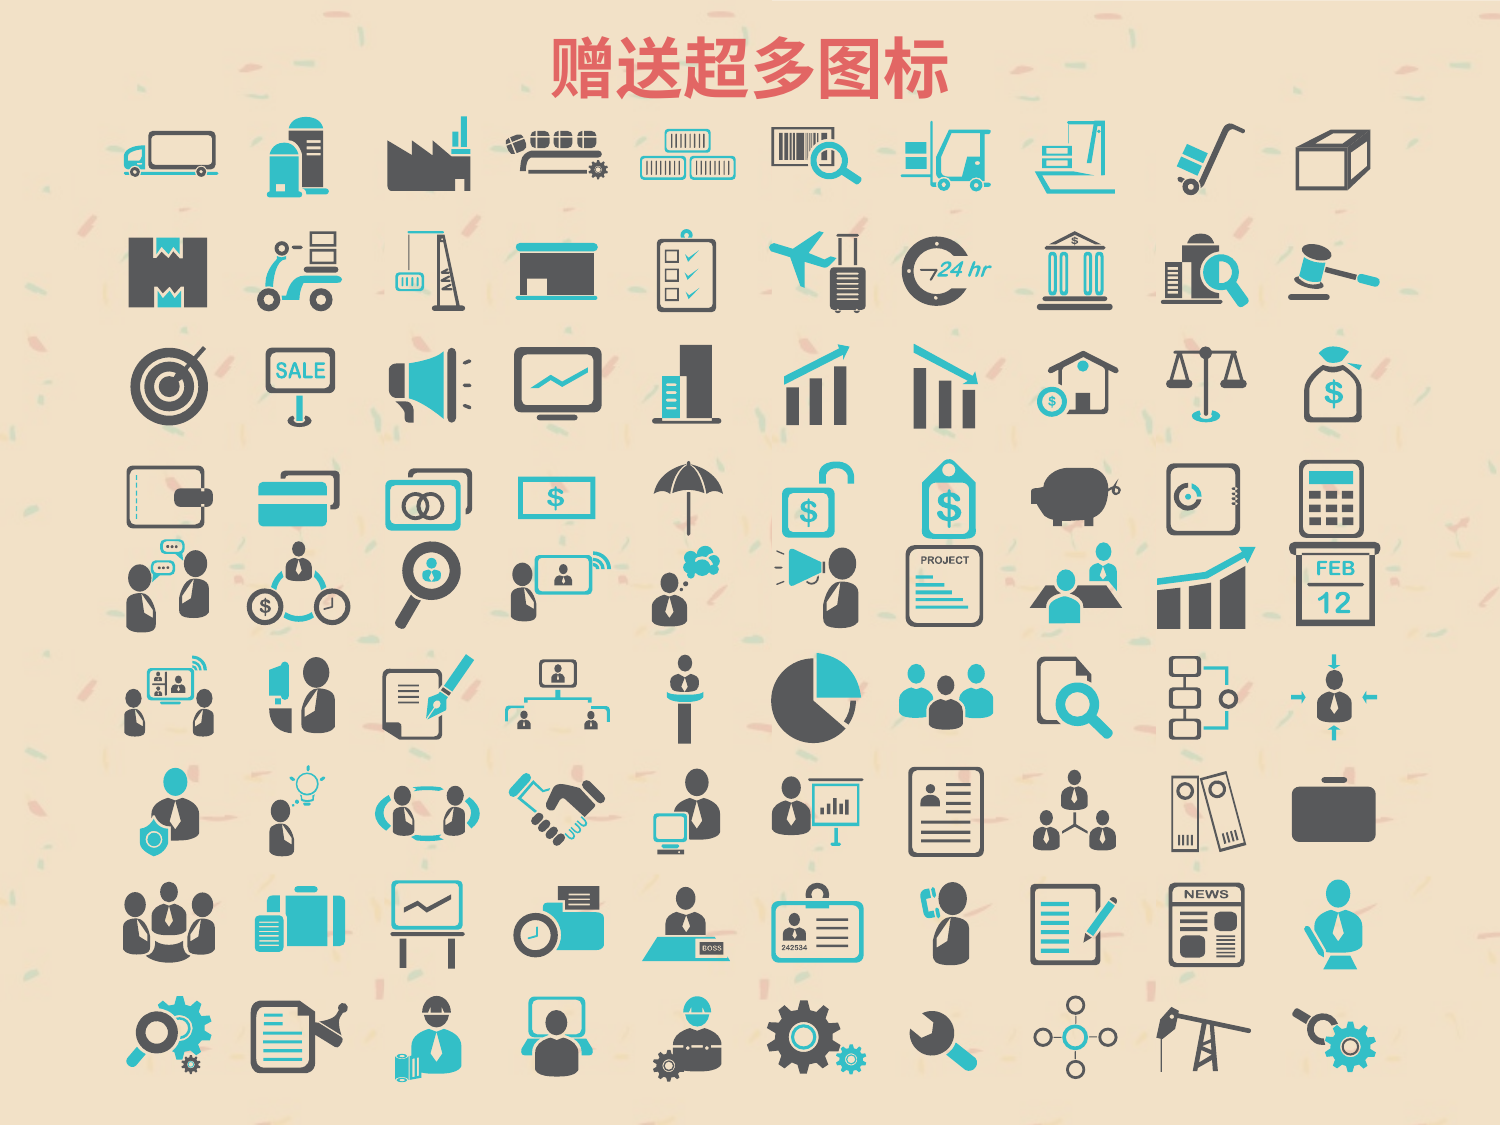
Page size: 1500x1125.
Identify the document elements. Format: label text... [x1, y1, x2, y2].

text_box [653, 463, 687, 494]
text_box [303, 362, 313, 379]
text_box [276, 362, 288, 379]
text_box [1156, 1006, 1252, 1072]
text_box [1180, 919, 1208, 924]
text_box [196, 166, 207, 177]
text_box [822, 561, 826, 574]
text_box [160, 881, 178, 903]
text_box [263, 1031, 302, 1035]
text_box [691, 464, 724, 494]
text_box [946, 791, 971, 795]
text_box [909, 1011, 955, 1056]
text_box [1325, 504, 1338, 513]
text_box [664, 268, 679, 282]
text_box [968, 261, 981, 277]
text_box [967, 663, 985, 684]
text_box [446, 785, 464, 806]
text_box [192, 708, 214, 737]
text_box [1083, 251, 1093, 296]
text_box [788, 548, 822, 586]
text_box [181, 1055, 201, 1075]
text_box [677, 654, 693, 672]
text_box [1294, 276, 1324, 289]
text_box [809, 378, 822, 425]
text_box [1317, 591, 1329, 614]
text_box [270, 799, 291, 823]
text_box [685, 1014, 710, 1027]
text_box [641, 936, 731, 962]
text_box [431, 234, 466, 311]
text_box [1324, 266, 1357, 281]
text_box [1304, 926, 1324, 958]
text_box [396, 1077, 408, 1083]
text_box [1346, 362, 1362, 371]
text_box [1318, 346, 1349, 363]
text_box [1077, 360, 1089, 372]
text_box [946, 1042, 977, 1071]
text_box [520, 710, 528, 719]
text_box [294, 886, 318, 893]
text_box [1301, 552, 1370, 556]
text_box [581, 780, 606, 804]
text_box [1233, 829, 1239, 841]
text_box [1177, 176, 1185, 183]
text_box [652, 418, 722, 424]
text_box [258, 481, 327, 496]
text_box [303, 266, 339, 273]
text_box [810, 160, 862, 185]
text_box [1044, 245, 1106, 250]
text_box [157, 290, 182, 308]
text_box [816, 926, 849, 930]
text_box [399, 938, 407, 968]
text_box [790, 1024, 817, 1050]
text_box [901, 236, 968, 306]
text_box [1180, 935, 1206, 958]
text_box [128, 237, 208, 308]
text_box [174, 675, 182, 684]
text_box [554, 664, 562, 673]
text_box [1324, 1021, 1376, 1073]
text_box [1182, 178, 1200, 196]
text_box [266, 160, 303, 198]
text_box [905, 545, 984, 627]
text_box [1055, 682, 1113, 739]
text_box [392, 806, 415, 836]
text_box [1168, 709, 1202, 740]
text_box [593, 562, 600, 570]
text_box [766, 1000, 841, 1074]
text_box [1042, 160, 1072, 169]
text_box [1326, 517, 1338, 526]
text_box [1062, 1024, 1089, 1051]
text_box [148, 160, 216, 170]
text_box [684, 268, 699, 280]
text_box [1040, 939, 1069, 944]
text_box [1203, 711, 1229, 730]
text_box [833, 798, 837, 815]
text_box [1299, 257, 1326, 282]
text_box [937, 261, 952, 277]
text_box [156, 237, 180, 255]
text_box [192, 660, 202, 671]
text_box [423, 1014, 449, 1028]
text_box [1307, 1013, 1338, 1045]
text_box [921, 830, 971, 834]
text_box [915, 605, 969, 609]
text_box [836, 233, 859, 237]
text_box [684, 250, 699, 262]
text_box [287, 415, 312, 428]
text_box [836, 1044, 867, 1075]
text_box [1199, 770, 1247, 853]
text_box [192, 655, 207, 671]
text_box [264, 1013, 283, 1017]
text_box [534, 555, 593, 595]
text_box [980, 265, 992, 277]
text_box [263, 1022, 283, 1026]
text_box [921, 839, 971, 843]
text_box [683, 545, 720, 579]
text_box [129, 167, 140, 177]
text_box [388, 363, 405, 398]
text_box [440, 275, 451, 282]
text_box [551, 673, 565, 683]
text_box [447, 347, 457, 423]
text_box [685, 768, 709, 797]
text_box [1166, 463, 1241, 536]
text_box [1329, 560, 1341, 576]
text_box [1309, 490, 1321, 499]
text_box [969, 178, 983, 192]
text_box [426, 691, 448, 720]
text_box [519, 160, 529, 172]
text_box [557, 886, 600, 910]
text_box [1309, 471, 1354, 485]
text_box [913, 343, 978, 385]
text_box [301, 688, 335, 734]
text_box [139, 818, 169, 857]
text_box [546, 783, 596, 817]
text_box [959, 687, 994, 719]
text_box [385, 479, 461, 531]
text_box [514, 347, 602, 413]
text_box [163, 767, 188, 796]
text_box [408, 468, 473, 515]
text_box [1184, 890, 1194, 899]
text_box [1221, 833, 1227, 844]
text_box [280, 470, 340, 510]
text_box [769, 231, 837, 288]
text_box [266, 895, 280, 913]
text_box [1180, 911, 1208, 916]
text_box [656, 238, 717, 313]
text_box [1048, 395, 1056, 408]
text_box [1048, 596, 1081, 624]
text_box [664, 287, 679, 302]
text_box [829, 267, 866, 310]
text_box [584, 720, 598, 730]
text_box [302, 160, 324, 188]
text_box [786, 387, 799, 426]
text_box [263, 1057, 303, 1061]
text_box [920, 888, 936, 919]
text_box [1196, 890, 1205, 899]
text_box [665, 911, 706, 935]
text_box [1042, 296, 1108, 302]
text_box [845, 1054, 857, 1065]
text_box [510, 587, 537, 622]
text_box [1083, 933, 1092, 943]
text_box [570, 822, 582, 834]
text_box [1325, 490, 1338, 499]
text_box [1033, 1027, 1053, 1047]
text_box [303, 657, 330, 688]
text_box [187, 918, 215, 955]
text_box [157, 996, 212, 1060]
text_box [935, 556, 943, 564]
text_box [283, 612, 314, 622]
text_box [1327, 725, 1341, 741]
text_box [686, 491, 691, 536]
text_box [1203, 666, 1229, 685]
text_box [932, 916, 970, 966]
text_box [123, 918, 151, 955]
text_box [1341, 490, 1354, 499]
text_box [281, 275, 343, 300]
text_box [1317, 691, 1352, 723]
text_box [1180, 927, 1208, 932]
text_box [771, 901, 864, 963]
text_box [1185, 493, 1192, 500]
text_box [524, 689, 592, 703]
text_box [175, 1017, 191, 1040]
text_box [123, 160, 146, 170]
text_box [1034, 171, 1115, 194]
text_box [151, 797, 200, 841]
text_box [1101, 160, 1105, 176]
text_box [1230, 830, 1235, 842]
text_box [263, 1040, 302, 1044]
text_box [535, 1037, 579, 1077]
text_box [513, 912, 558, 958]
text_box [1040, 911, 1069, 916]
text_box [146, 668, 195, 701]
text_box [950, 261, 964, 277]
text_box [254, 915, 284, 952]
text_box [462, 403, 472, 410]
text_box [921, 820, 971, 824]
text_box [680, 229, 693, 238]
text_box [1219, 890, 1229, 899]
text_box [983, 182, 991, 187]
text_box [1173, 482, 1202, 511]
text_box [1089, 826, 1116, 851]
text_box [1095, 251, 1104, 296]
text_box [936, 160, 985, 182]
text_box [1029, 585, 1061, 608]
text_box [1040, 920, 1069, 925]
text_box [257, 288, 281, 312]
text_box [126, 1046, 146, 1067]
text_box [826, 803, 831, 815]
text_box [554, 575, 573, 586]
text_box [1208, 780, 1226, 799]
text_box [432, 569, 441, 582]
text_box [776, 550, 785, 555]
text_box [517, 780, 551, 813]
text_box [269, 661, 289, 700]
text_box [395, 272, 425, 292]
text_box [919, 268, 938, 281]
text_box [819, 461, 855, 484]
text_box [1292, 1008, 1311, 1025]
text_box [928, 698, 963, 730]
text_box [191, 892, 214, 918]
text_box [915, 575, 933, 579]
text_box [154, 676, 162, 682]
text_box [396, 1053, 408, 1059]
text_box [1191, 483, 1202, 497]
text_box [1309, 517, 1321, 526]
text_box [374, 795, 392, 831]
text_box [1327, 654, 1341, 670]
text_box [426, 557, 437, 569]
text_box [292, 541, 306, 557]
text_box [1288, 294, 1330, 300]
text_box [830, 827, 842, 846]
text_box [409, 1028, 462, 1080]
text_box [545, 826, 558, 840]
text_box [664, 249, 679, 263]
text_box [147, 832, 161, 847]
text_box [412, 786, 444, 792]
text_box [1341, 1038, 1360, 1056]
text_box [528, 169, 587, 174]
text_box [464, 797, 480, 829]
text_box [588, 160, 608, 180]
text_box [512, 562, 533, 587]
text_box [124, 892, 146, 918]
text_box [1321, 777, 1348, 783]
text_box [285, 895, 328, 947]
text_box [1317, 560, 1328, 576]
text_box [1067, 769, 1082, 786]
text_box [125, 688, 142, 708]
text_box [1357, 273, 1380, 287]
text_box [1191, 410, 1221, 423]
text_box [819, 160, 835, 167]
text_box [899, 687, 934, 718]
text_box [771, 800, 811, 836]
text_box [1171, 775, 1199, 853]
text_box [670, 673, 685, 692]
text_box [591, 706, 610, 722]
text_box [265, 255, 287, 287]
text_box [1168, 656, 1202, 709]
text_box [441, 283, 453, 291]
text_box [1069, 585, 1123, 608]
text_box [1059, 251, 1069, 296]
text_box [653, 1028, 722, 1082]
text_box [152, 671, 167, 696]
text_box [1037, 386, 1068, 417]
text_box [171, 684, 186, 693]
text_box [408, 351, 444, 419]
text_box [955, 556, 963, 564]
text_box [661, 844, 680, 849]
text_box [401, 492, 445, 521]
text_box [781, 776, 801, 799]
text_box [946, 810, 971, 814]
text_box [154, 691, 163, 696]
text_box [1325, 669, 1344, 691]
text_box [1219, 565, 1246, 629]
text_box [508, 772, 532, 797]
text_box [440, 687, 452, 696]
text_box [443, 654, 475, 692]
text_box [422, 569, 432, 582]
text_box [576, 816, 588, 827]
text_box [275, 698, 281, 705]
text_box [395, 1056, 409, 1081]
text_box [587, 710, 595, 720]
text_box [443, 806, 465, 836]
text_box [1296, 555, 1375, 627]
text_box [288, 362, 302, 379]
text_box [539, 659, 577, 688]
text_box [395, 401, 414, 423]
text_box [552, 833, 566, 846]
text_box [545, 1010, 568, 1036]
text_box 赠送超多图标 [76, 28, 1425, 160]
text_box [1324, 379, 1344, 409]
text_box [657, 849, 685, 855]
text_box [299, 794, 315, 802]
text_box [685, 287, 700, 300]
text_box [843, 700, 856, 725]
text_box [1323, 955, 1358, 970]
text_box [640, 160, 687, 180]
text_box [927, 556, 935, 564]
text_box [660, 572, 679, 594]
text_box [946, 783, 971, 787]
text_box [411, 834, 444, 842]
text_box [938, 380, 952, 429]
text_box [935, 907, 941, 919]
text_box [448, 938, 455, 969]
text_box [314, 362, 326, 379]
text_box [663, 1060, 675, 1072]
text_box [1056, 569, 1076, 591]
text_box [1036, 656, 1092, 725]
text_box [673, 797, 721, 840]
text_box [828, 547, 857, 580]
text_box [1291, 690, 1306, 704]
text_box [1157, 546, 1256, 585]
text_box [1040, 901, 1069, 907]
text_box [462, 359, 472, 365]
text_box [196, 688, 213, 708]
text_box [1187, 233, 1215, 244]
text_box [1301, 244, 1332, 261]
text_box [564, 829, 576, 840]
text_box [942, 556, 948, 564]
text_box [1030, 883, 1101, 966]
text_box [771, 658, 846, 744]
text_box [319, 1003, 348, 1036]
text_box [1307, 582, 1365, 587]
text_box [915, 598, 963, 602]
text_box [907, 663, 925, 684]
text_box [547, 486, 565, 511]
text_box [946, 801, 971, 805]
text_box [530, 367, 588, 389]
text_box [130, 346, 208, 426]
text_box [291, 245, 303, 250]
text_box [651, 594, 688, 627]
text_box [1031, 467, 1121, 527]
text_box [263, 1049, 303, 1053]
text_box [1225, 832, 1231, 843]
text_box [1066, 1059, 1086, 1080]
text_box [1205, 890, 1219, 899]
text_box [1314, 909, 1363, 953]
text_box [403, 894, 452, 913]
text_box [313, 588, 351, 626]
text_box [675, 886, 696, 910]
text_box [206, 171, 219, 175]
text_box [782, 927, 806, 941]
text_box [816, 653, 862, 698]
text_box [259, 597, 271, 617]
text_box [265, 347, 336, 394]
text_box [126, 539, 209, 633]
text_box [1066, 995, 1086, 1015]
text_box [559, 564, 568, 575]
text_box [937, 488, 962, 528]
text_box [782, 487, 835, 538]
text_box [900, 160, 937, 187]
text_box [920, 794, 940, 807]
text_box [685, 673, 699, 692]
text_box [1348, 160, 1371, 190]
text_box [921, 459, 976, 539]
text_box [593, 551, 612, 570]
text_box [1291, 786, 1376, 842]
text_box [683, 996, 712, 1013]
text_box [295, 772, 319, 796]
text_box [1039, 810, 1053, 826]
text_box [853, 238, 858, 266]
text_box [520, 253, 594, 295]
text_box [1182, 245, 1220, 299]
text_box [1214, 911, 1237, 932]
text_box [296, 395, 303, 421]
text_box [521, 1038, 541, 1056]
text_box [537, 819, 551, 833]
text_box [672, 460, 705, 494]
text_box [517, 719, 531, 730]
text_box [515, 242, 598, 252]
text_box [302, 188, 329, 195]
text_box [908, 766, 984, 857]
text_box [1166, 346, 1247, 416]
text_box [1061, 786, 1088, 811]
text_box [1295, 160, 1348, 191]
text_box [269, 708, 292, 734]
text_box [805, 882, 830, 898]
text_box [931, 887, 937, 898]
text_box [393, 785, 412, 806]
text_box [678, 703, 691, 744]
text_box [1033, 826, 1060, 851]
text_box [1049, 231, 1102, 245]
text_box [689, 160, 736, 180]
text_box [1160, 299, 1223, 304]
text_box [1176, 160, 1202, 176]
text_box [1071, 236, 1079, 246]
text_box [699, 942, 724, 955]
text_box [1335, 591, 1351, 614]
text_box [1157, 587, 1181, 629]
text_box [382, 668, 443, 740]
text_box [592, 557, 605, 570]
text_box [784, 344, 850, 385]
text_box [1086, 901, 1115, 936]
text_box [925, 784, 936, 794]
text_box [1165, 262, 1183, 299]
text_box [1325, 879, 1351, 908]
text_box [271, 570, 284, 591]
text_box [938, 882, 967, 916]
text_box [1176, 782, 1195, 800]
text_box [653, 813, 687, 843]
text_box [812, 783, 860, 827]
text_box [1095, 542, 1112, 561]
text_box [309, 248, 337, 265]
text_box [806, 575, 819, 585]
text_box [1098, 1027, 1118, 1047]
text_box [915, 583, 945, 587]
text_box [1040, 948, 1069, 953]
text_box [1040, 930, 1069, 935]
text_box [905, 160, 927, 169]
text_box [834, 366, 847, 425]
text_box [1096, 810, 1110, 826]
text_box [1342, 517, 1354, 526]
text_box [839, 803, 843, 815]
text_box [285, 557, 312, 582]
text_box [1362, 690, 1378, 704]
text_box [246, 588, 284, 626]
text_box [390, 932, 465, 937]
text_box [788, 912, 801, 927]
text_box [309, 288, 333, 312]
text_box [573, 1038, 593, 1056]
text_box [333, 895, 346, 947]
text_box [662, 376, 680, 419]
text_box [531, 812, 544, 826]
text_box [313, 570, 327, 591]
text_box [1036, 303, 1113, 311]
text_box [937, 675, 955, 696]
text_box [151, 903, 187, 936]
text_box [135, 1011, 178, 1054]
text_box [542, 902, 604, 951]
text_box [838, 238, 842, 266]
text_box [823, 581, 859, 629]
text_box [527, 926, 538, 940]
text_box [1048, 251, 1057, 296]
text_box [402, 541, 461, 601]
text_box [1299, 459, 1364, 538]
text_box [462, 383, 472, 388]
text_box [666, 691, 704, 702]
text_box [159, 701, 181, 705]
text_box [845, 799, 849, 815]
text_box [1188, 582, 1212, 629]
text_box [771, 160, 809, 167]
text_box [515, 295, 598, 300]
text_box [962, 389, 976, 429]
text_box [808, 778, 864, 782]
text_box [124, 708, 146, 737]
text_box [1341, 504, 1354, 513]
text_box [505, 705, 525, 722]
text_box [140, 171, 196, 175]
text_box [422, 995, 451, 1013]
text_box [145, 940, 191, 963]
text_box [1289, 541, 1381, 556]
text_box [1047, 350, 1119, 415]
text_box [174, 488, 213, 507]
text_box [1109, 897, 1117, 904]
text_box [1203, 254, 1249, 308]
text_box [816, 944, 849, 948]
text_box [1062, 812, 1088, 834]
text_box [387, 160, 471, 191]
text_box [913, 368, 927, 429]
text_box [258, 504, 327, 527]
text_box [536, 414, 578, 421]
text_box [309, 231, 337, 247]
text_box [800, 498, 818, 528]
text_box [915, 590, 952, 595]
text_box [1089, 563, 1117, 591]
text_box [528, 996, 586, 1038]
text_box [126, 465, 205, 529]
text_box [269, 823, 295, 857]
text_box [1342, 560, 1355, 576]
text_box [1309, 504, 1321, 513]
text_box [323, 597, 334, 610]
text_box [1168, 882, 1245, 968]
text_box [937, 178, 951, 191]
text_box [679, 344, 712, 419]
text_box [1218, 689, 1239, 709]
text_box [395, 594, 421, 629]
text_box [274, 241, 289, 256]
text_box [1198, 160, 1216, 189]
text_box [250, 1000, 343, 1074]
text_box [1304, 364, 1362, 423]
text_box [391, 880, 463, 930]
text_box [518, 476, 596, 520]
